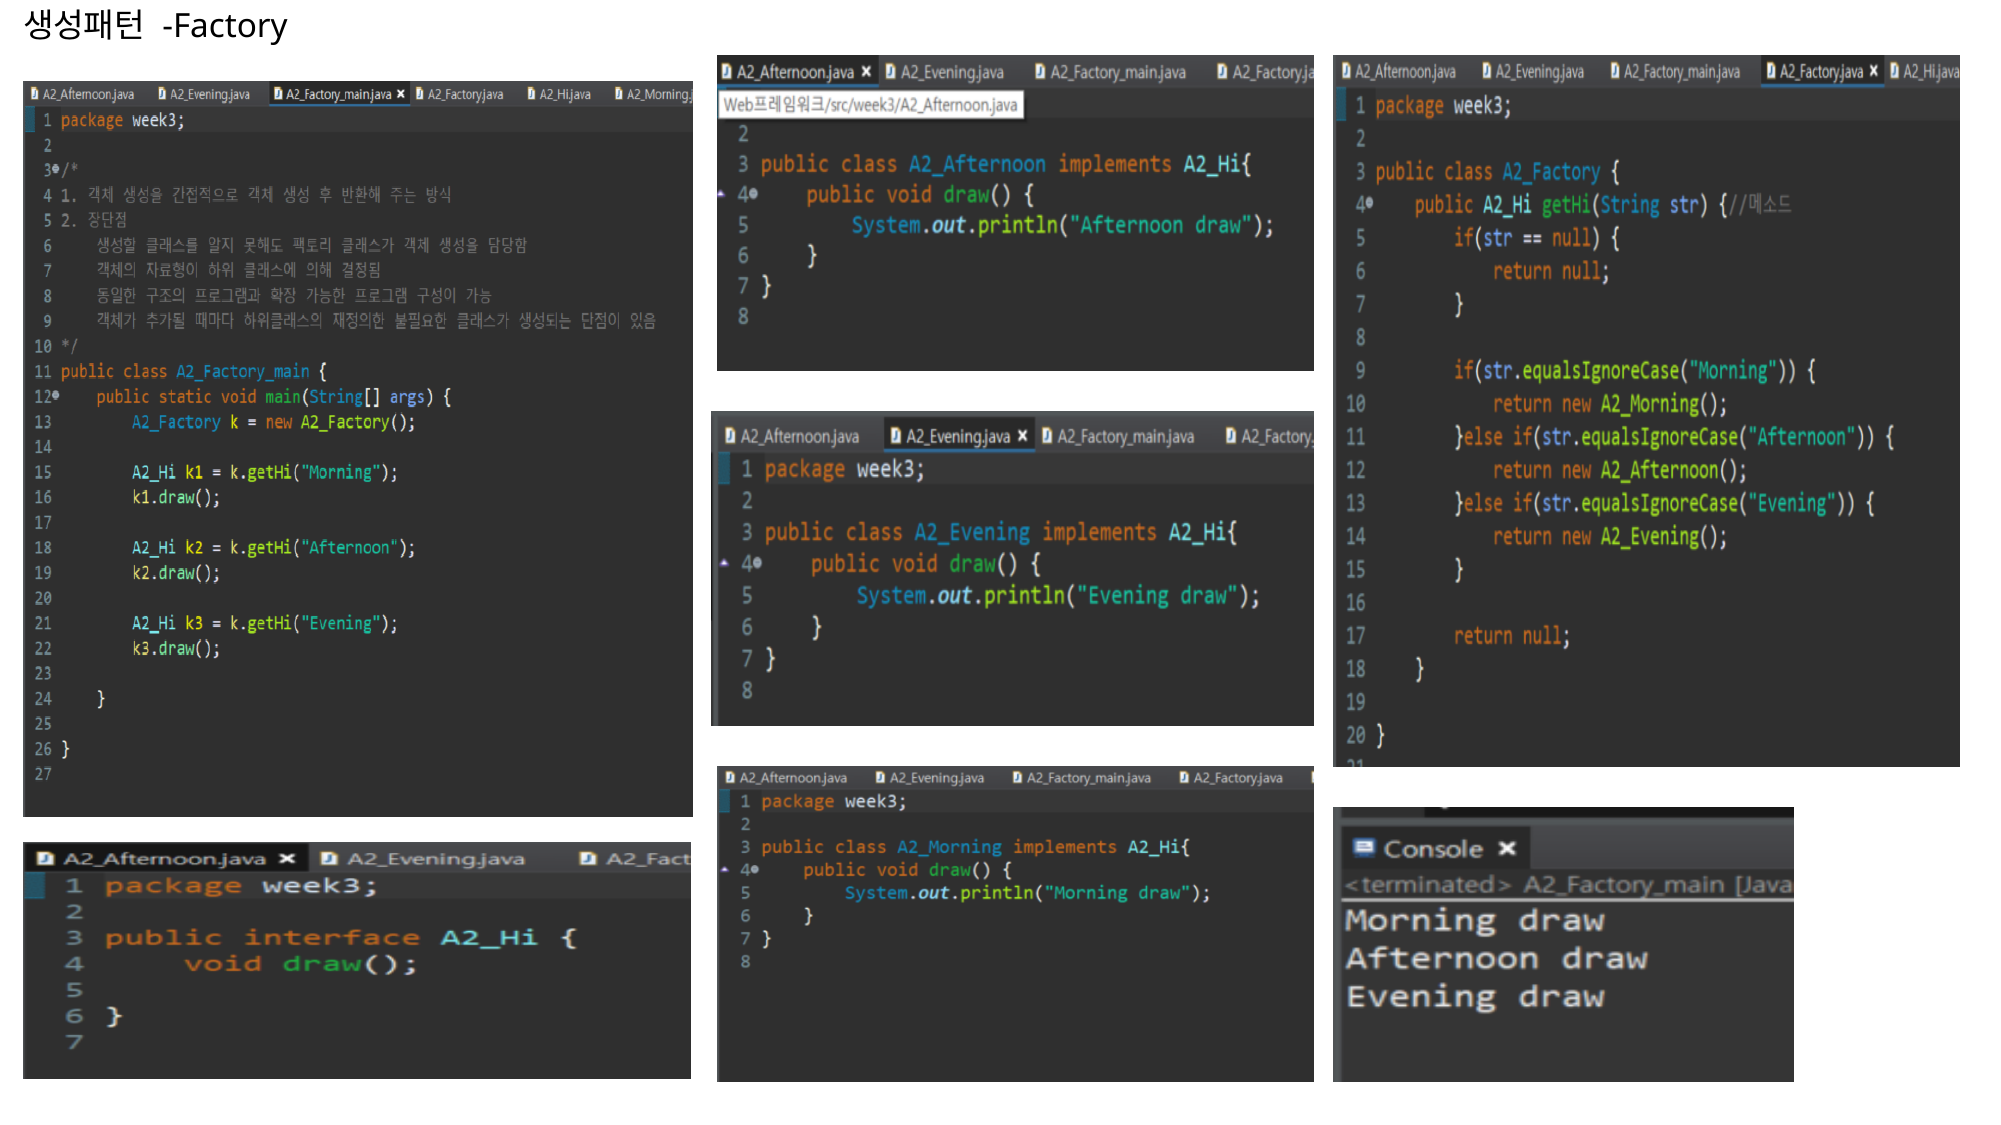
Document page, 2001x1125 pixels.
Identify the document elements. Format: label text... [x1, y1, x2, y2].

picture [717, 766, 1314, 1082]
picture [1333, 807, 1794, 1082]
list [717, 55, 1314, 371]
picture [1333, 55, 1960, 767]
title 생성패턴 -Factory [0, 0, 311, 54]
picture [23, 842, 691, 1079]
picture [711, 411, 1314, 726]
picture [23, 80, 693, 817]
